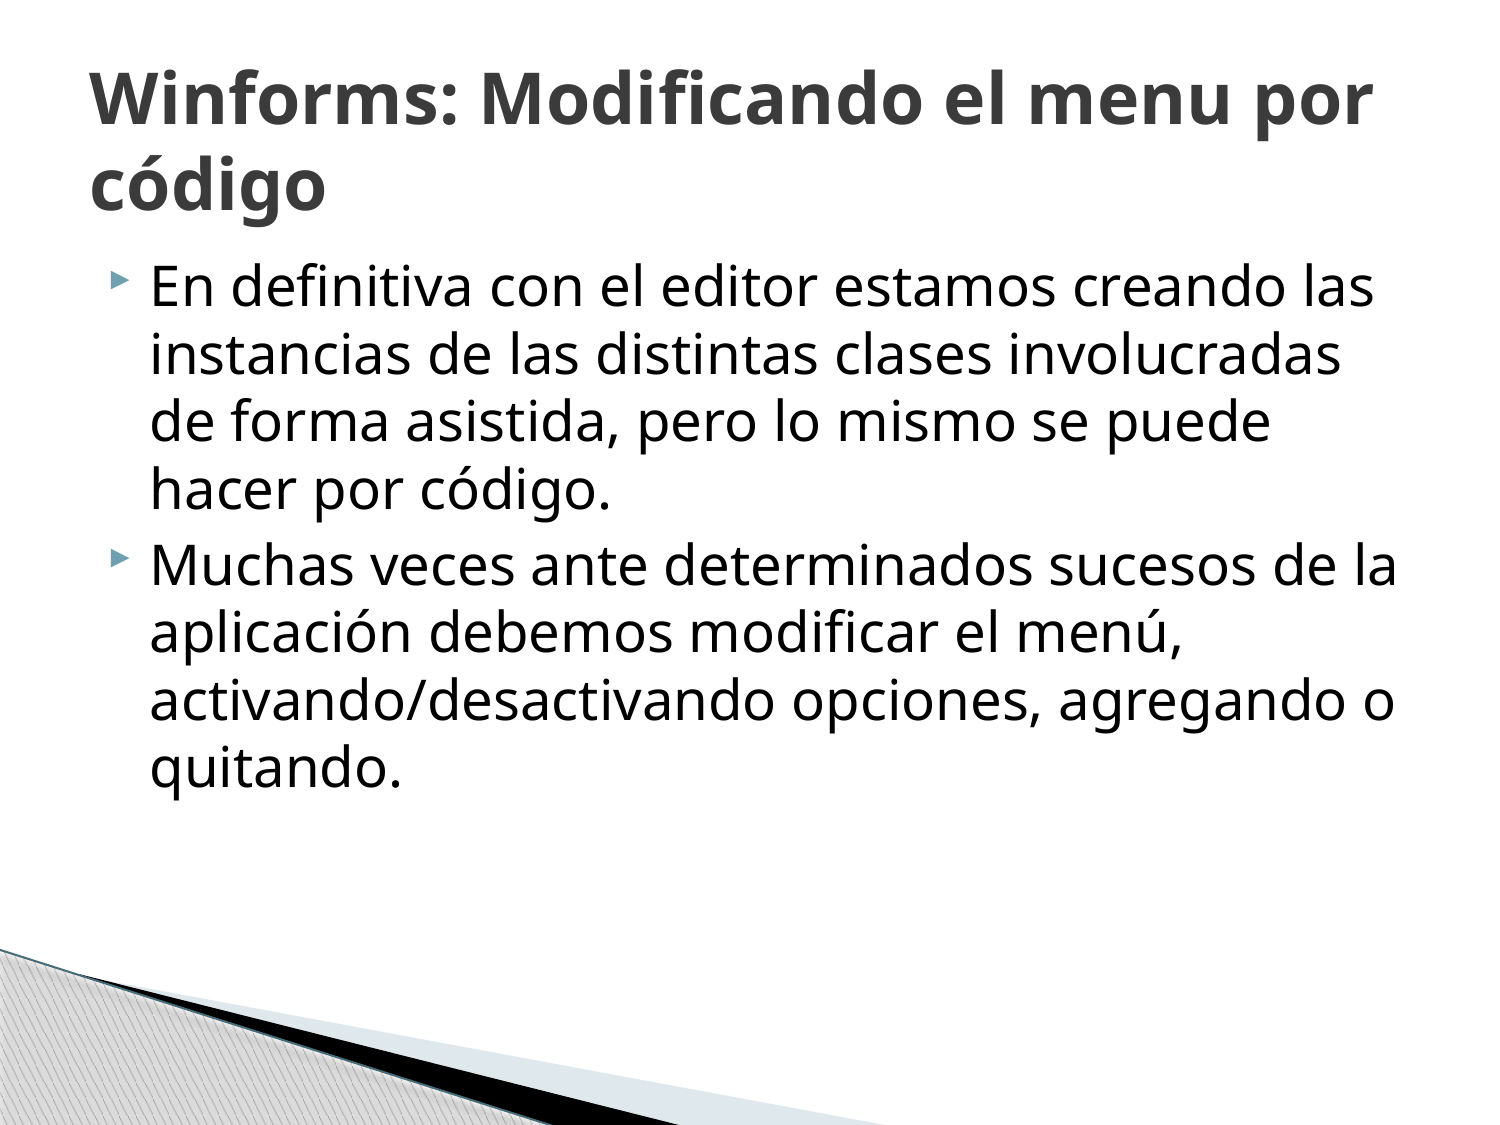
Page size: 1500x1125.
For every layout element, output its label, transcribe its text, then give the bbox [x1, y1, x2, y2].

title Winforms: Modificando el menu por código [75, 45, 1425, 233]
list En definitiva con el editor estamos creando las instancias de las distintas clases involucradas de forma asistida, pero lo mismo se puede hacer por código. Muchas veces ante determinados sucesos de la aplicación debemos modificar el menú, activando/desactivando opciones, agregando o quitando. [75, 243, 1425, 986]
